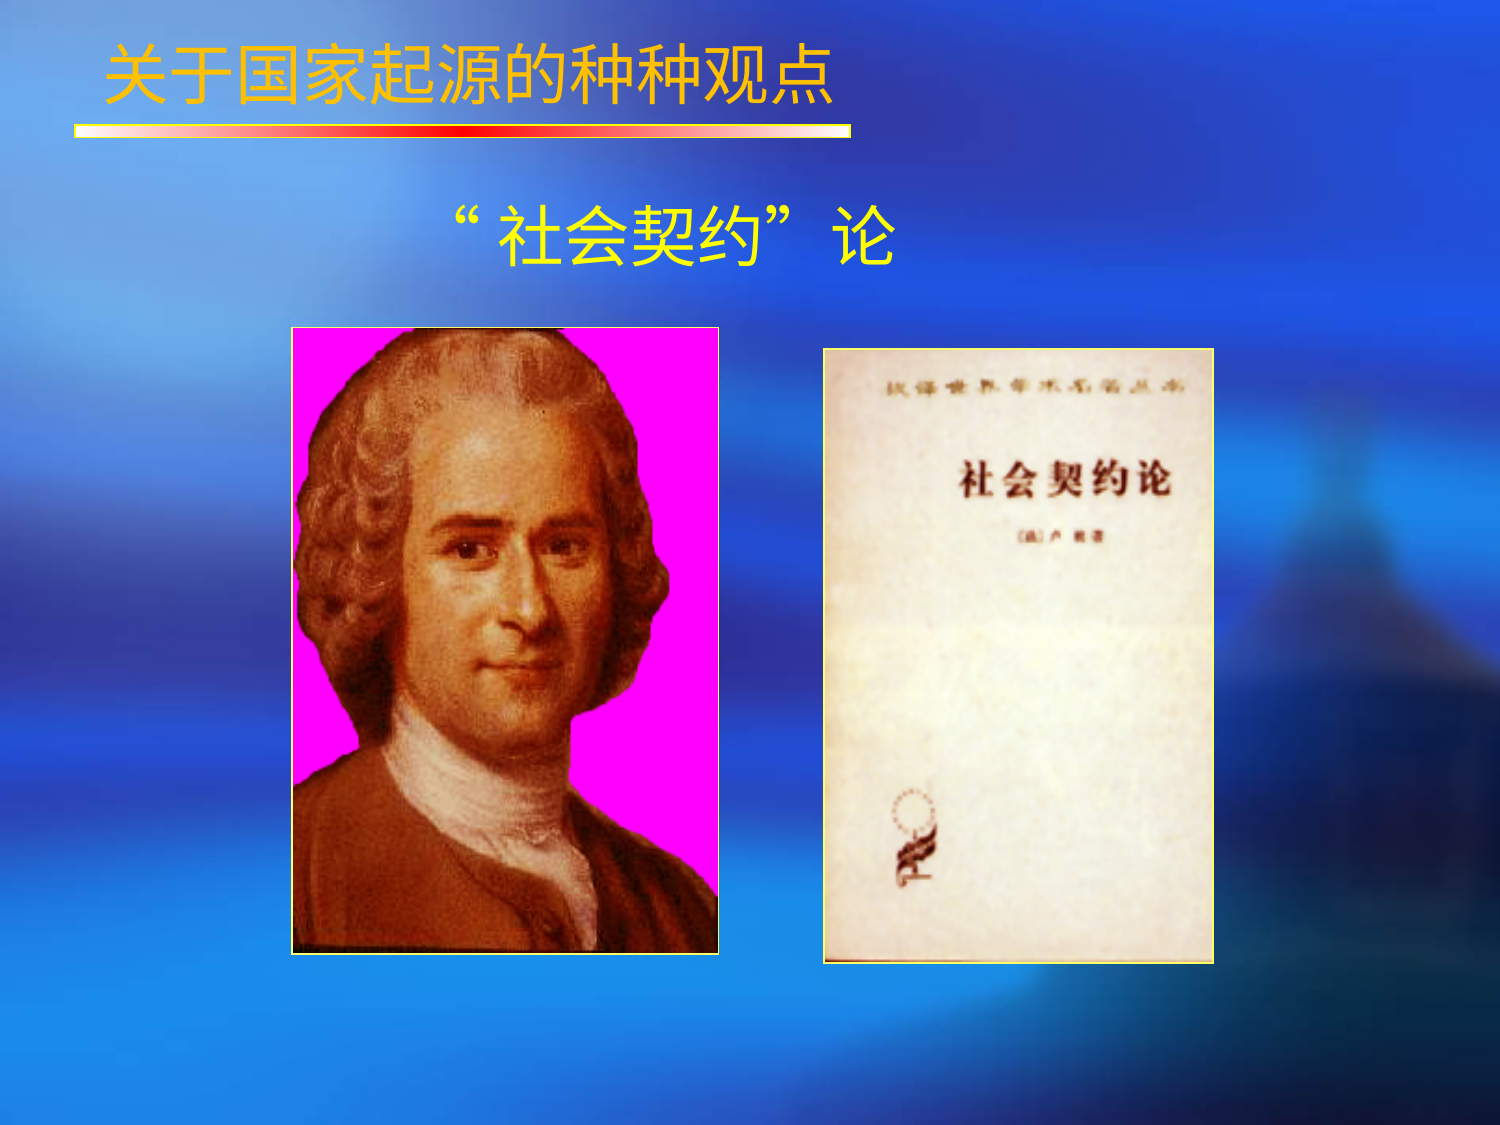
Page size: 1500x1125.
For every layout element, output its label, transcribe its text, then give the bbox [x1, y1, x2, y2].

text_box [75, 124, 850, 138]
picture [0, 0, 1500, 1125]
text_box 关于国家起源的种种观点 [87, 24, 875, 121]
text_box “社会契约”论 [387, 187, 925, 283]
